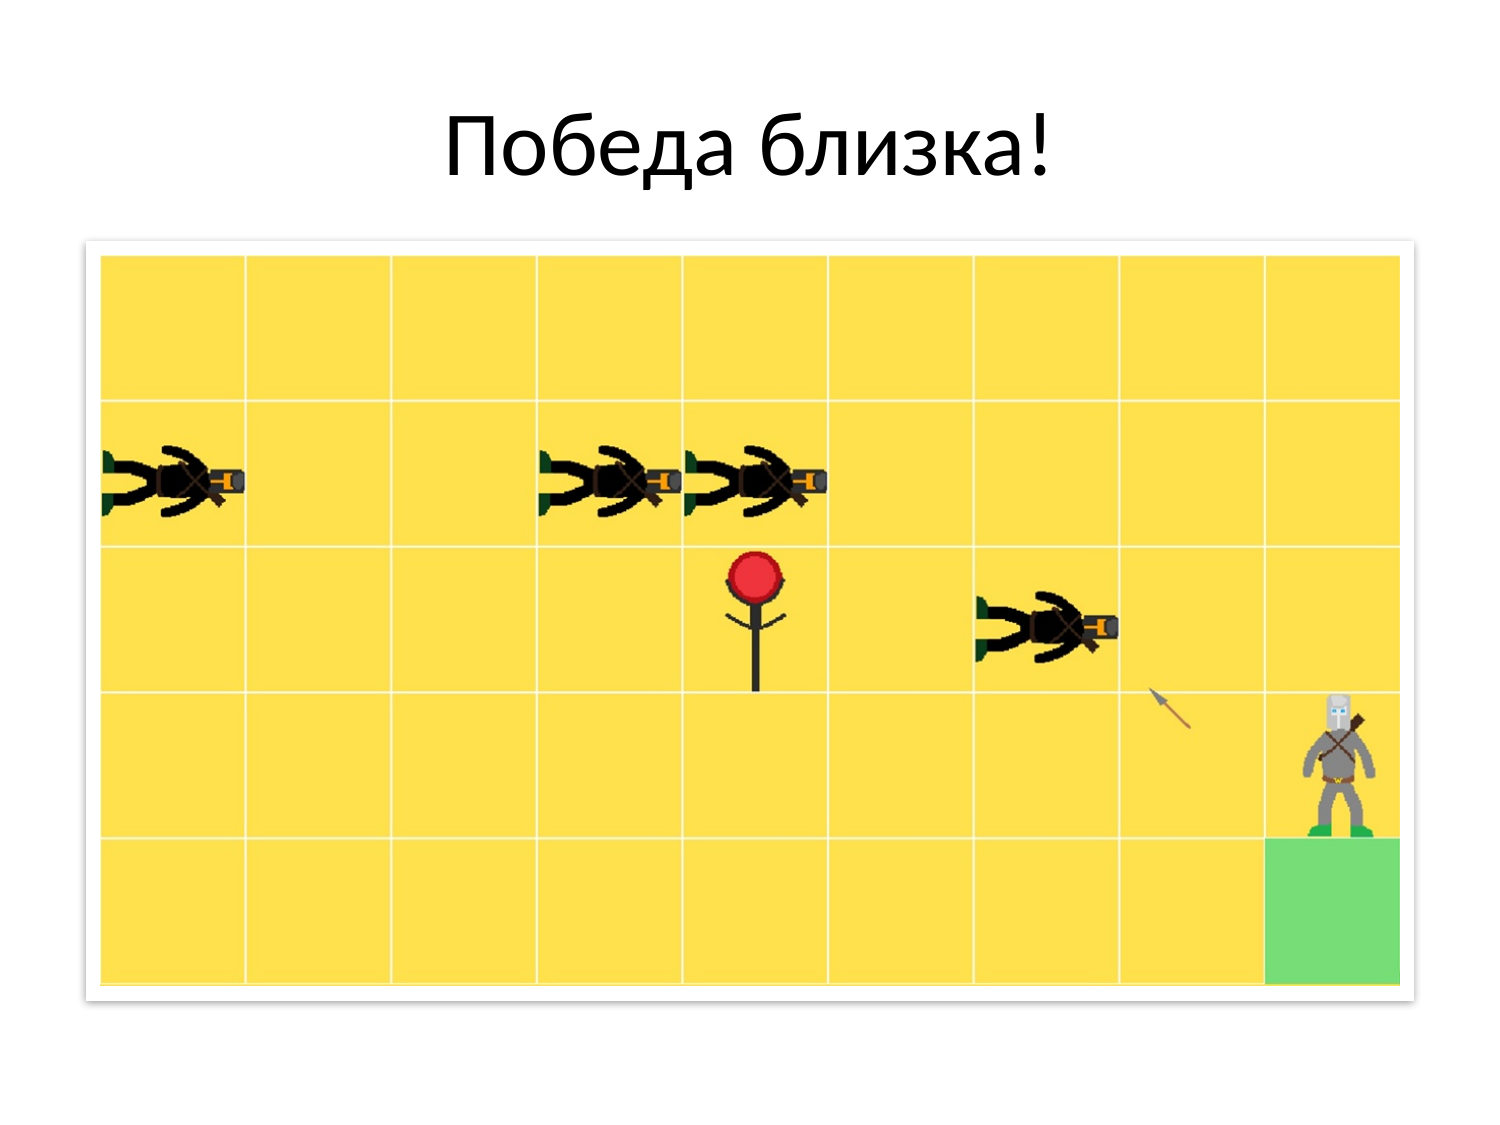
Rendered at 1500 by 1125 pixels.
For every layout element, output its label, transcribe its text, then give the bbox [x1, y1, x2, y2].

title Победа близка! [75, 45, 1425, 233]
picture [100, 255, 1400, 987]
